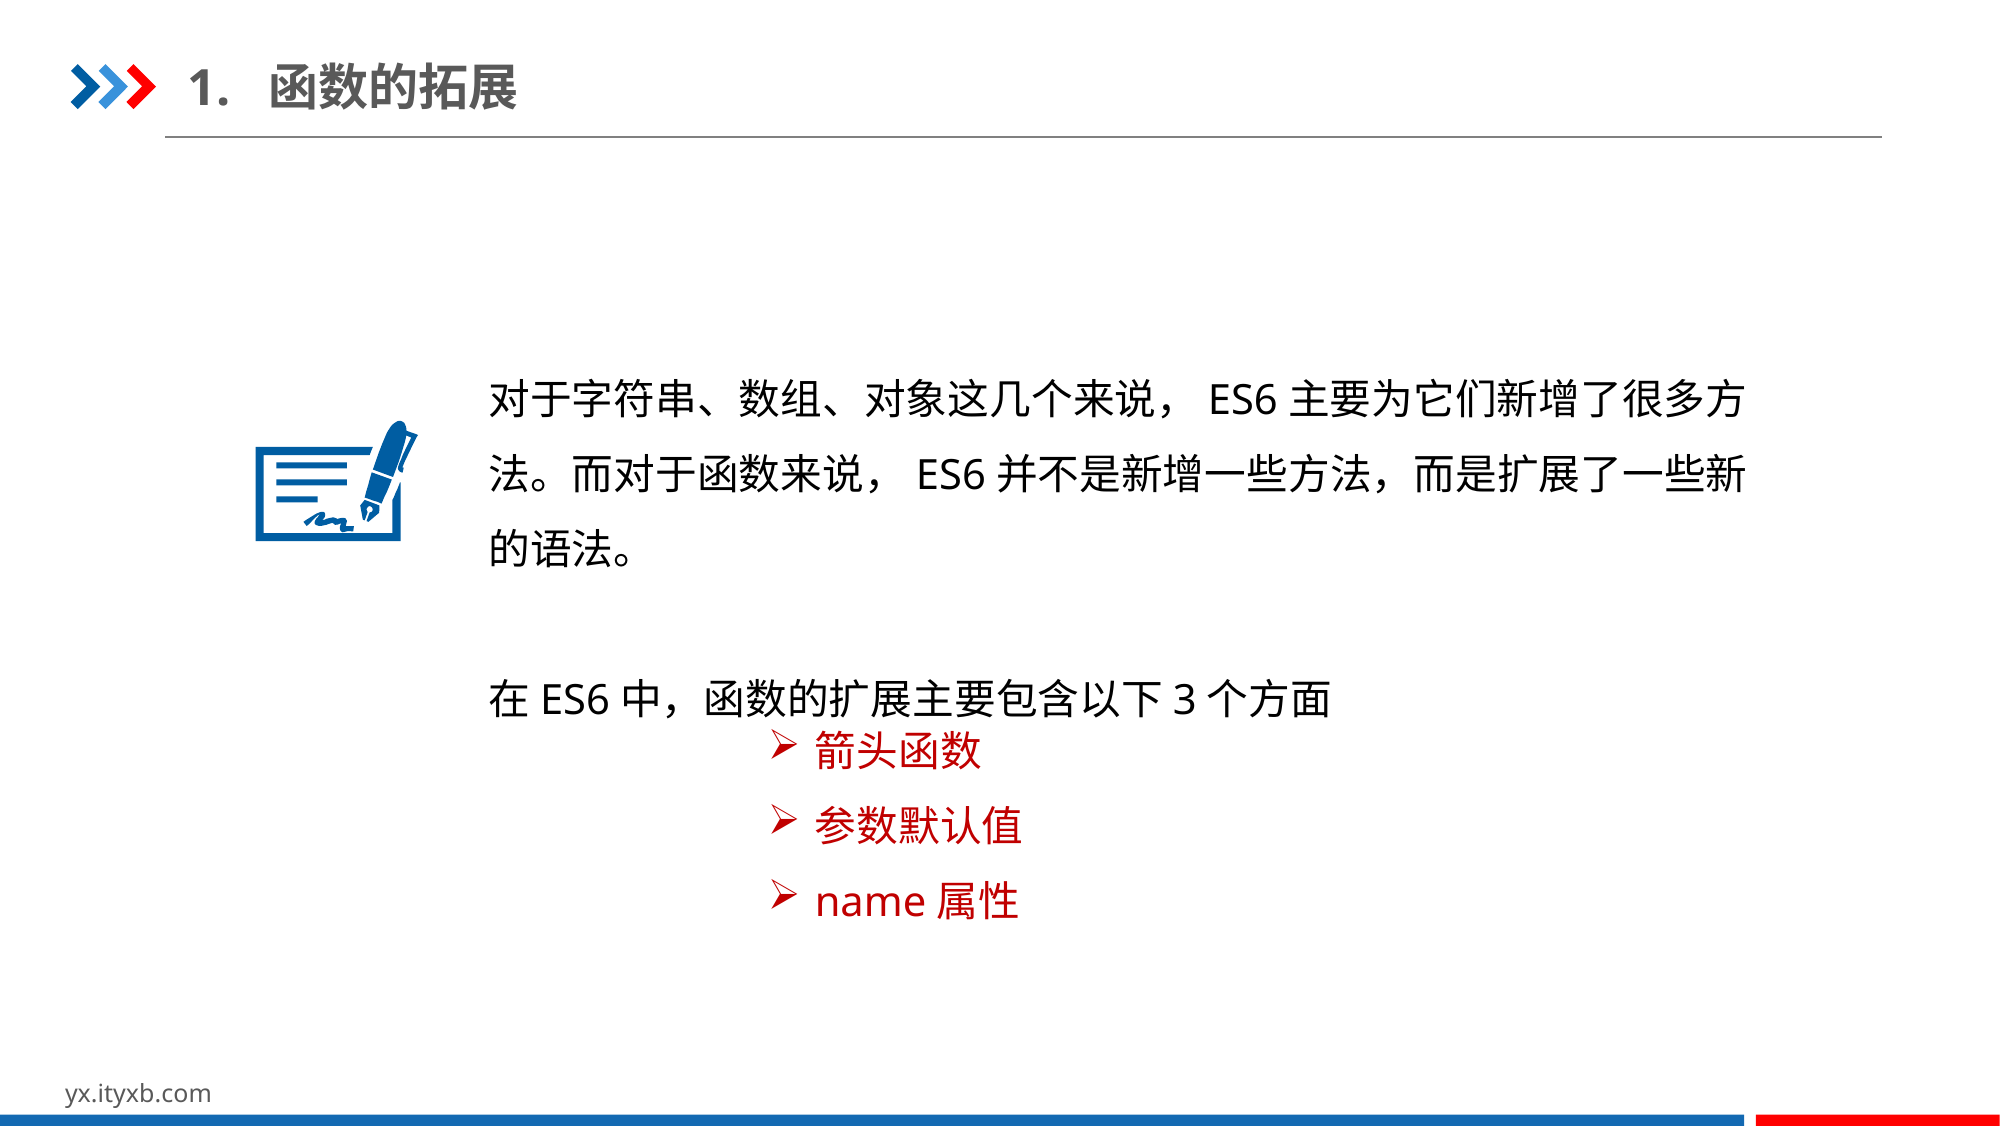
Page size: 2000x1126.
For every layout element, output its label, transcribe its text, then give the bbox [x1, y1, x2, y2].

text_box 1. 函数的拓展 [187, 43, 827, 127]
text_box [255, 446, 401, 542]
text_box 箭头函数 参数默认值 name属性 [753, 692, 1039, 933]
text_box 对于字符串、数组、对象这几个来说，ES6主要为它们新增了很多方法。而对于函数来说，ES6并不是新增一些方法，而是扩展了一些新的语法。 在ES6中，函数的扩展主要包含以下3个方面 [468, 338, 1792, 734]
text_box [372, 420, 419, 477]
